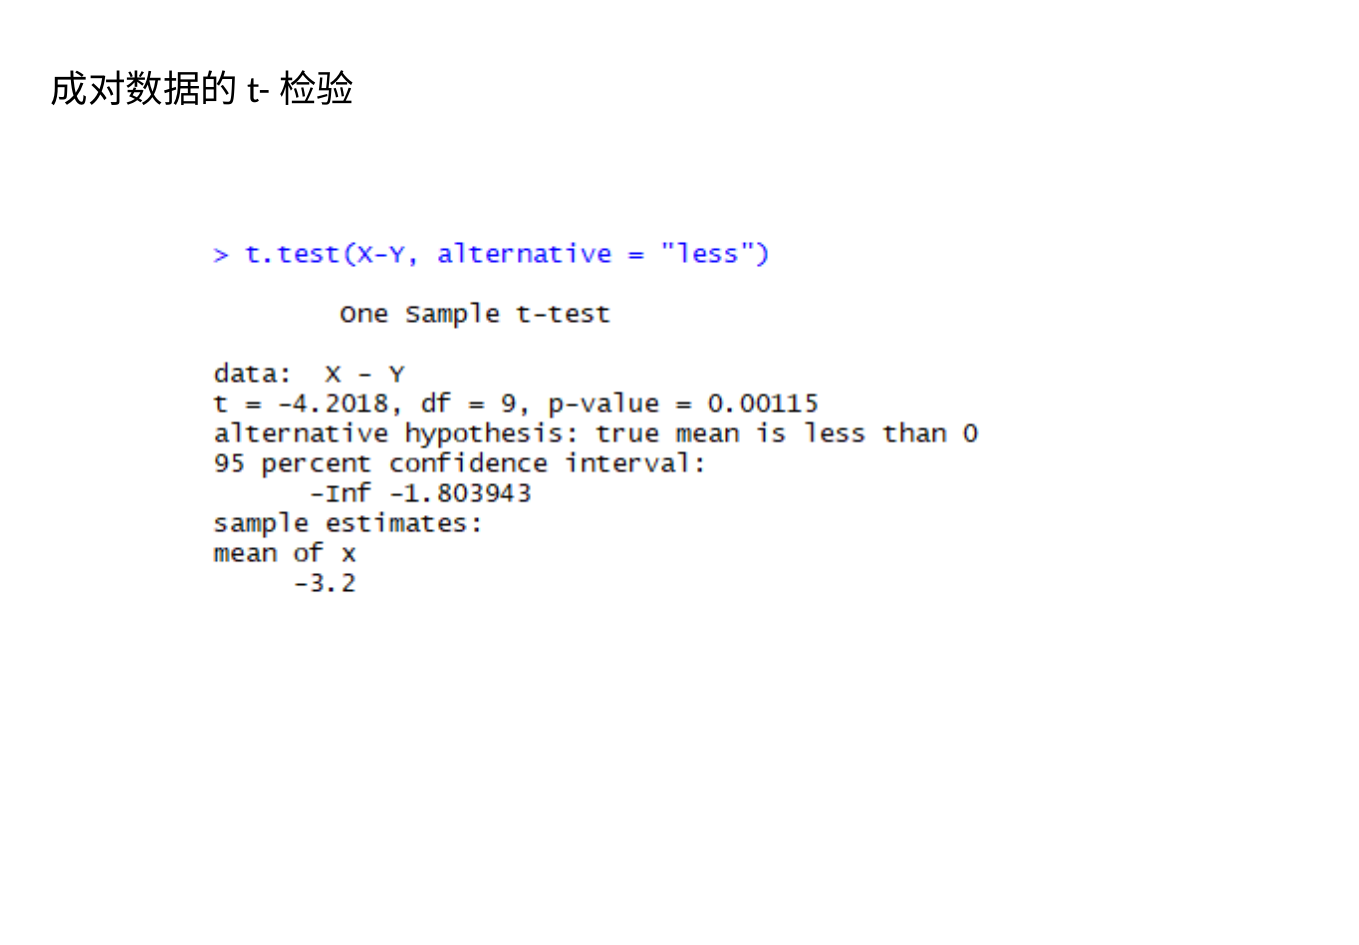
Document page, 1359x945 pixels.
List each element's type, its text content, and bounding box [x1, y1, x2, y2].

picture [202, 223, 989, 614]
text_box 成对数据的t-检验 [35, 57, 369, 117]
